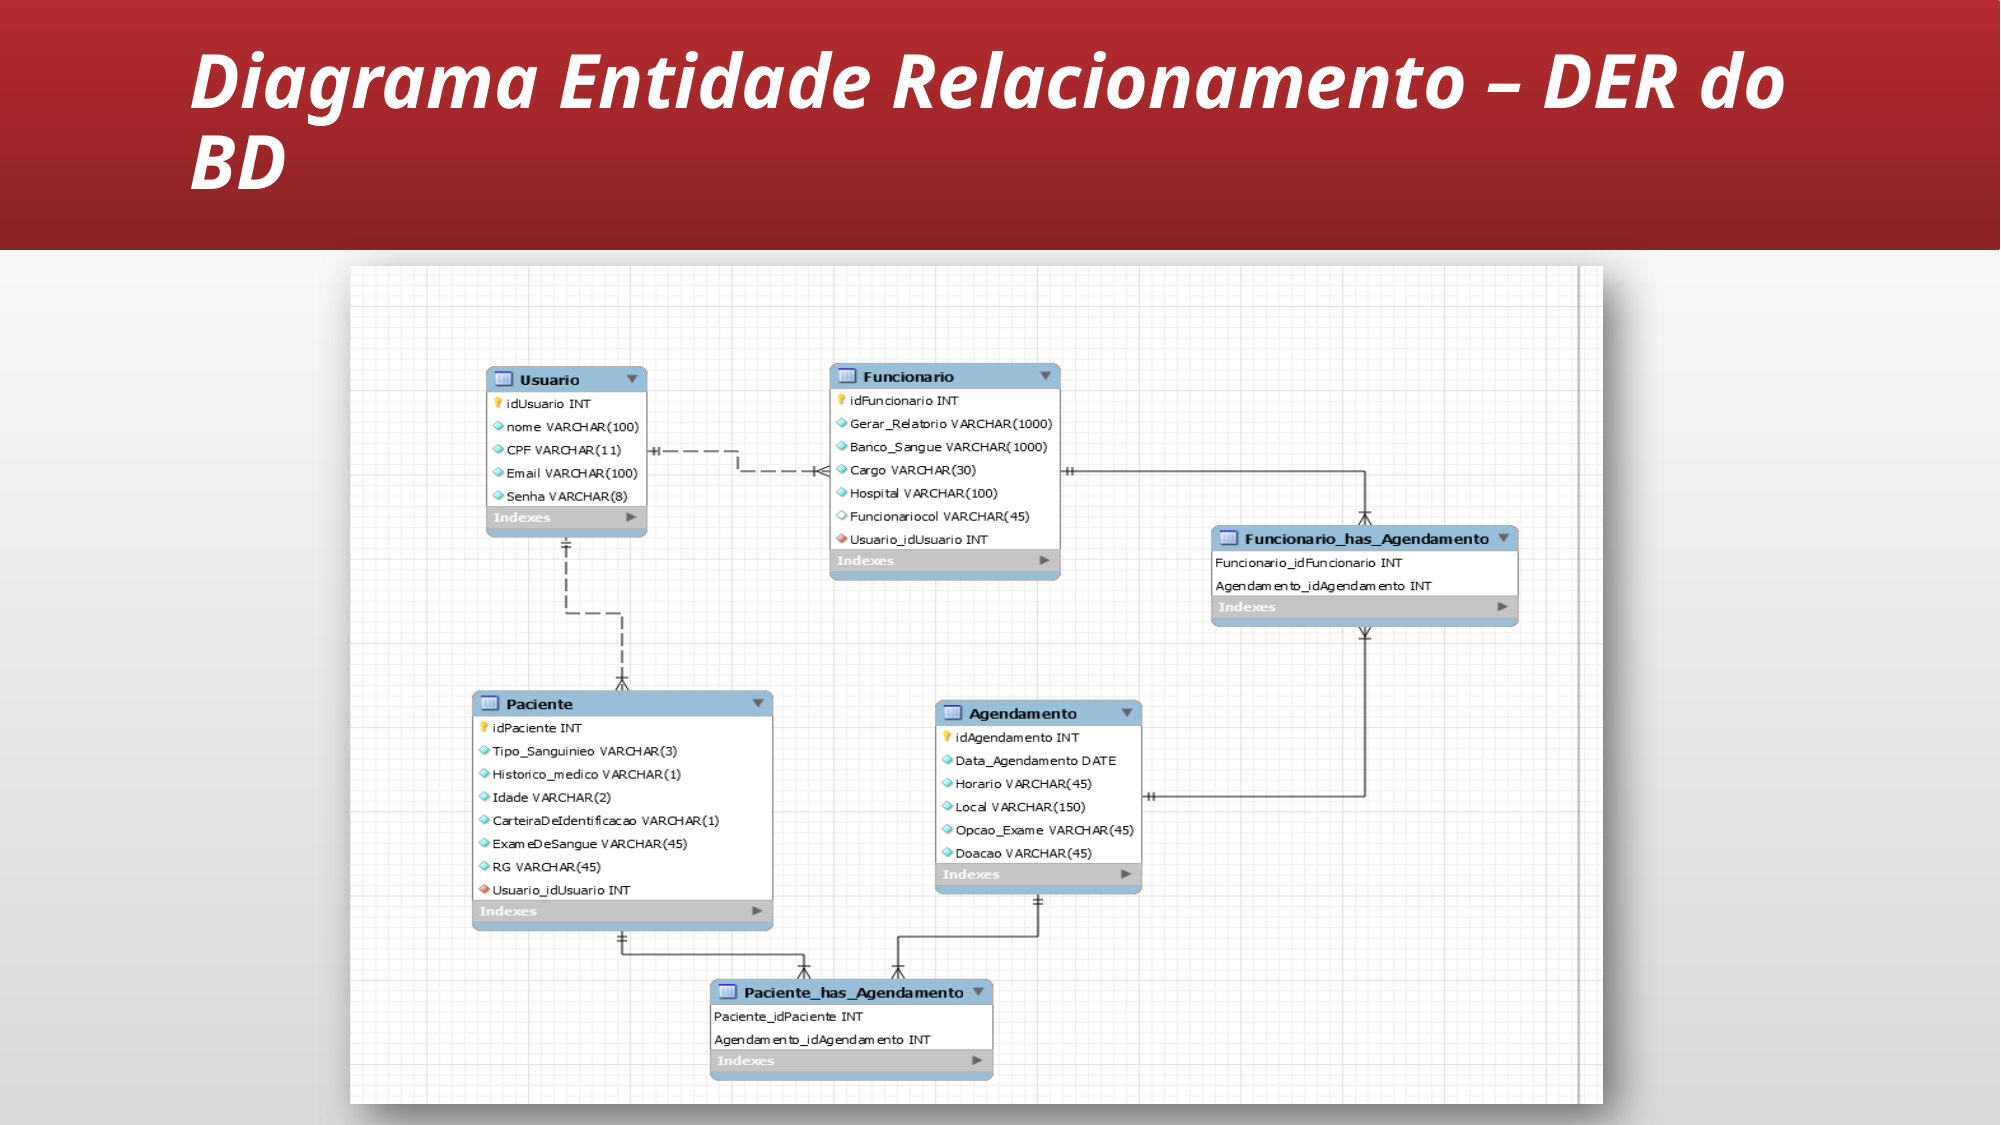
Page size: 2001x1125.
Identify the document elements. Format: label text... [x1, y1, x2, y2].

title Diagrama Entidade Relacionamento – DER do BD [174, 16, 1825, 234]
picture [350, 266, 1603, 1105]
